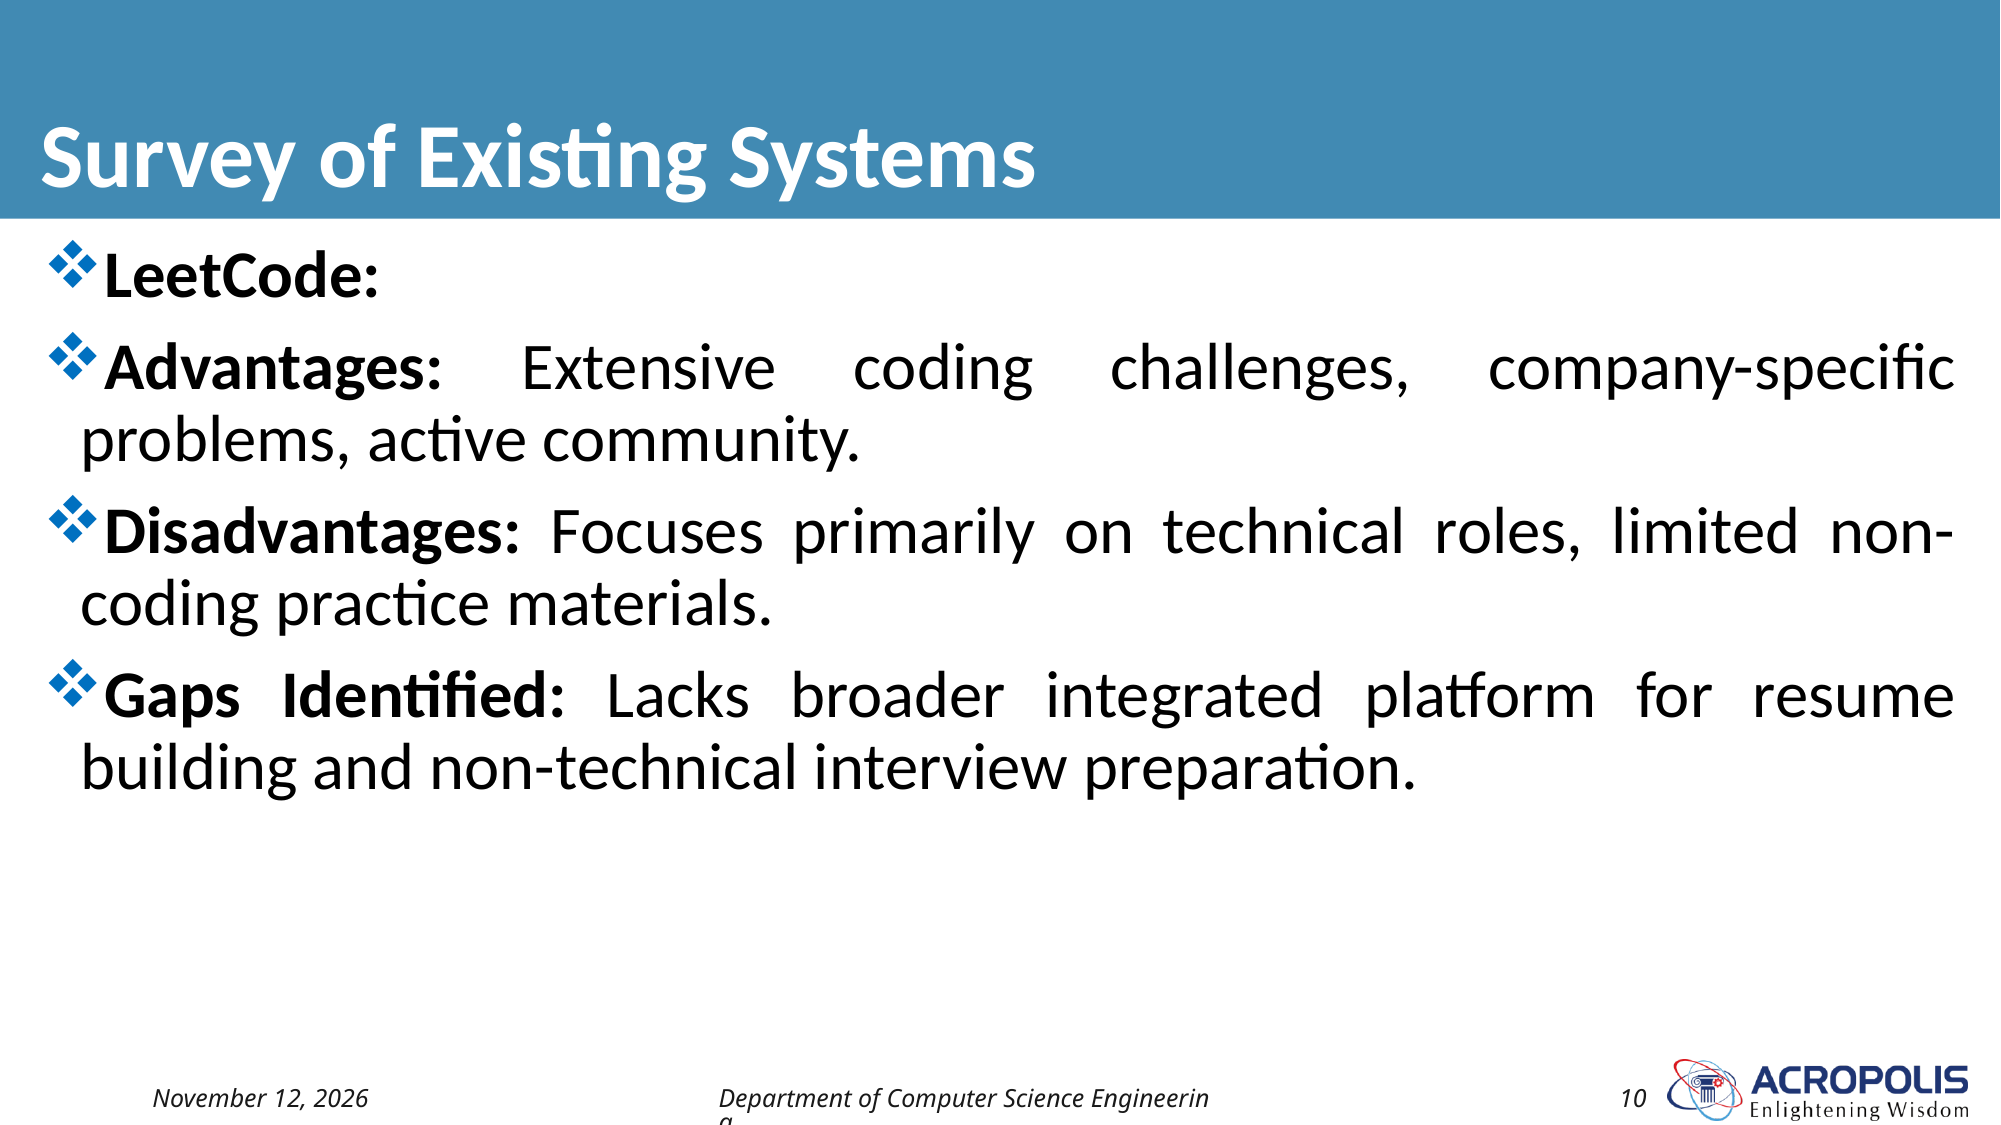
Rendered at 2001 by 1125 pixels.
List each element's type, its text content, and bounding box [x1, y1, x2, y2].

list LeetCode: Advantages: Extensive coding challenges, company-specific problems, active community. Disadvantages: Focuses primarily on technical roles, limited non-coding practice materials. Gaps Identified: Lacks broader integrated platform for resume building and non-technical interview preparation. [28, 232, 1972, 1072]
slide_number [137, 1076, 663, 1122]
slide_number 10 [1436, 1076, 1662, 1122]
footer Department of Computer Science Engineering [703, 1076, 1229, 1122]
title Survey of Existing Systems [25, 0, 1974, 214]
picture [1667, 1072, 1968, 1121]
